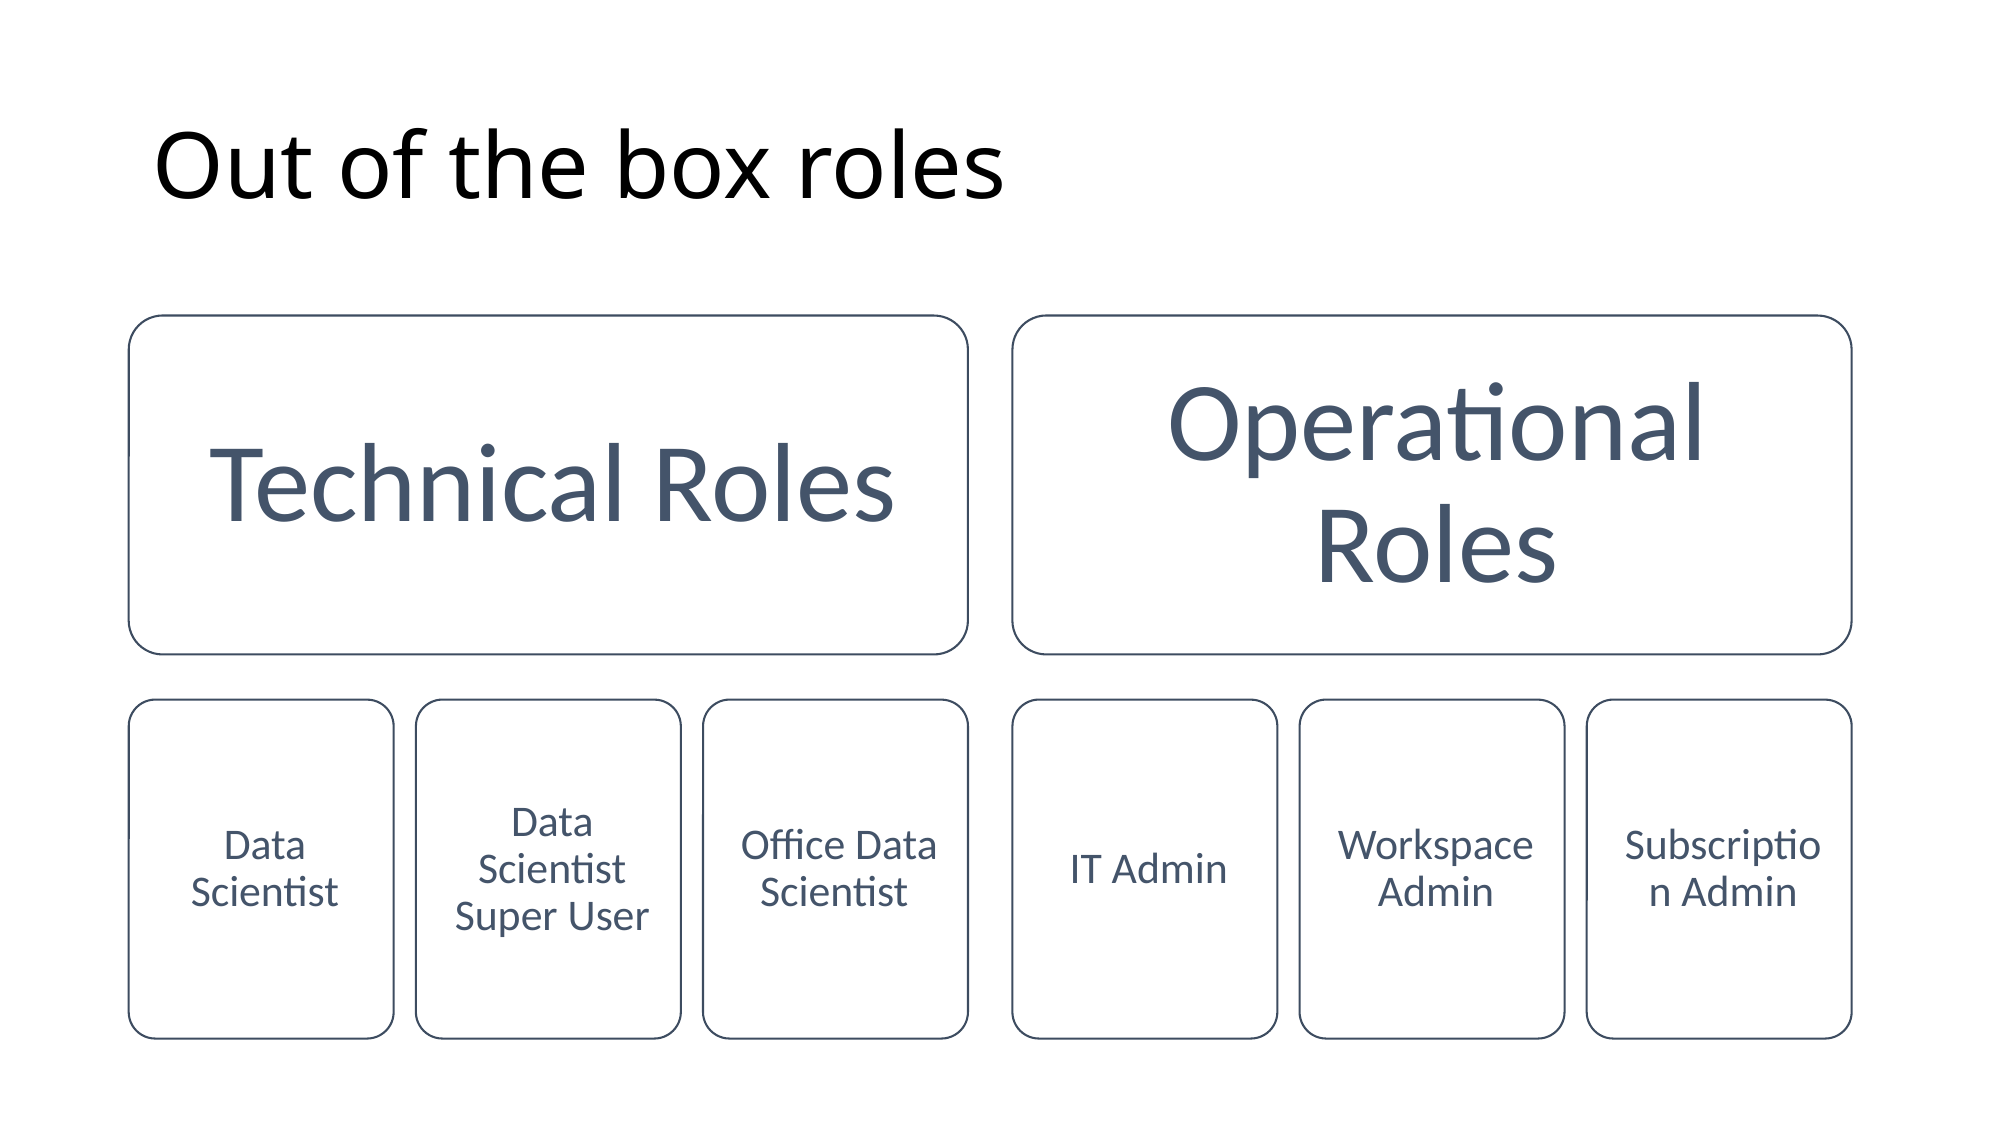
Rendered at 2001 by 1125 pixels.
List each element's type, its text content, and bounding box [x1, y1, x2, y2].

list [127, 315, 1853, 1039]
title Out of the box roles [137, 59, 1863, 278]
